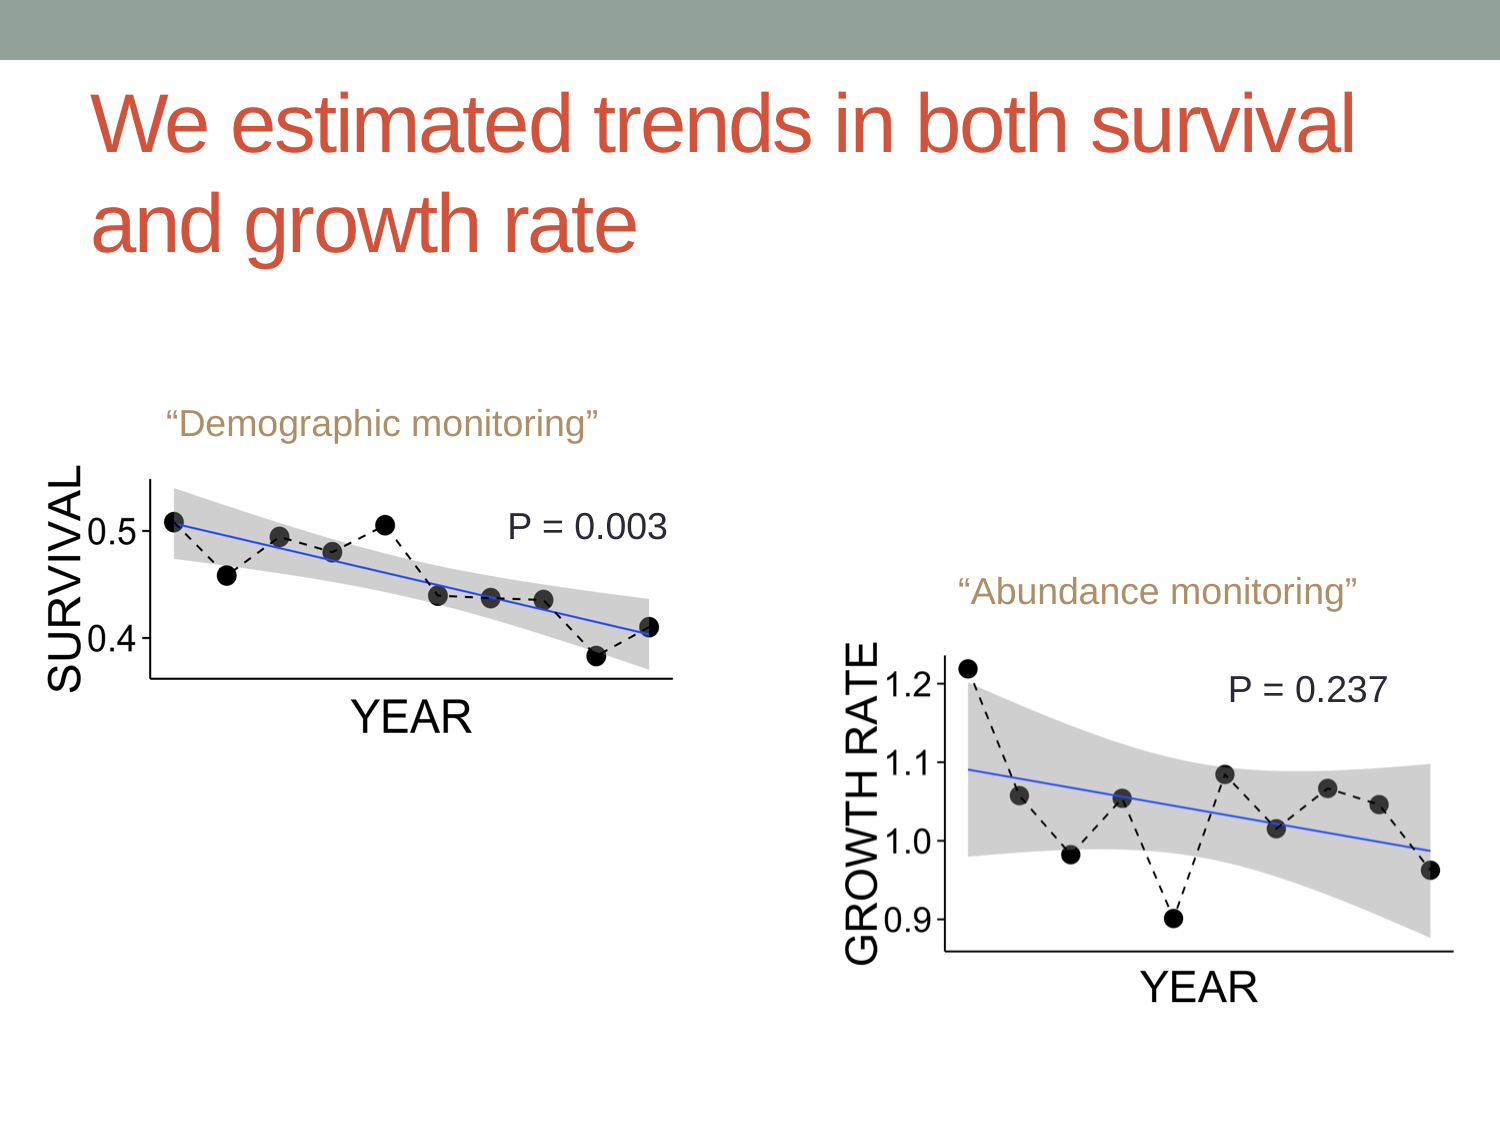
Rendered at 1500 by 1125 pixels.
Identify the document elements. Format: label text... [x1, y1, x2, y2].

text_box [826, 629, 1481, 1022]
text_box “Demographic monitoring” [151, 391, 614, 448]
title We estimated trends in both survival and growth rate [75, 87, 1425, 250]
text_box “Abundance monitoring” [943, 559, 1373, 620]
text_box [27, 451, 700, 755]
